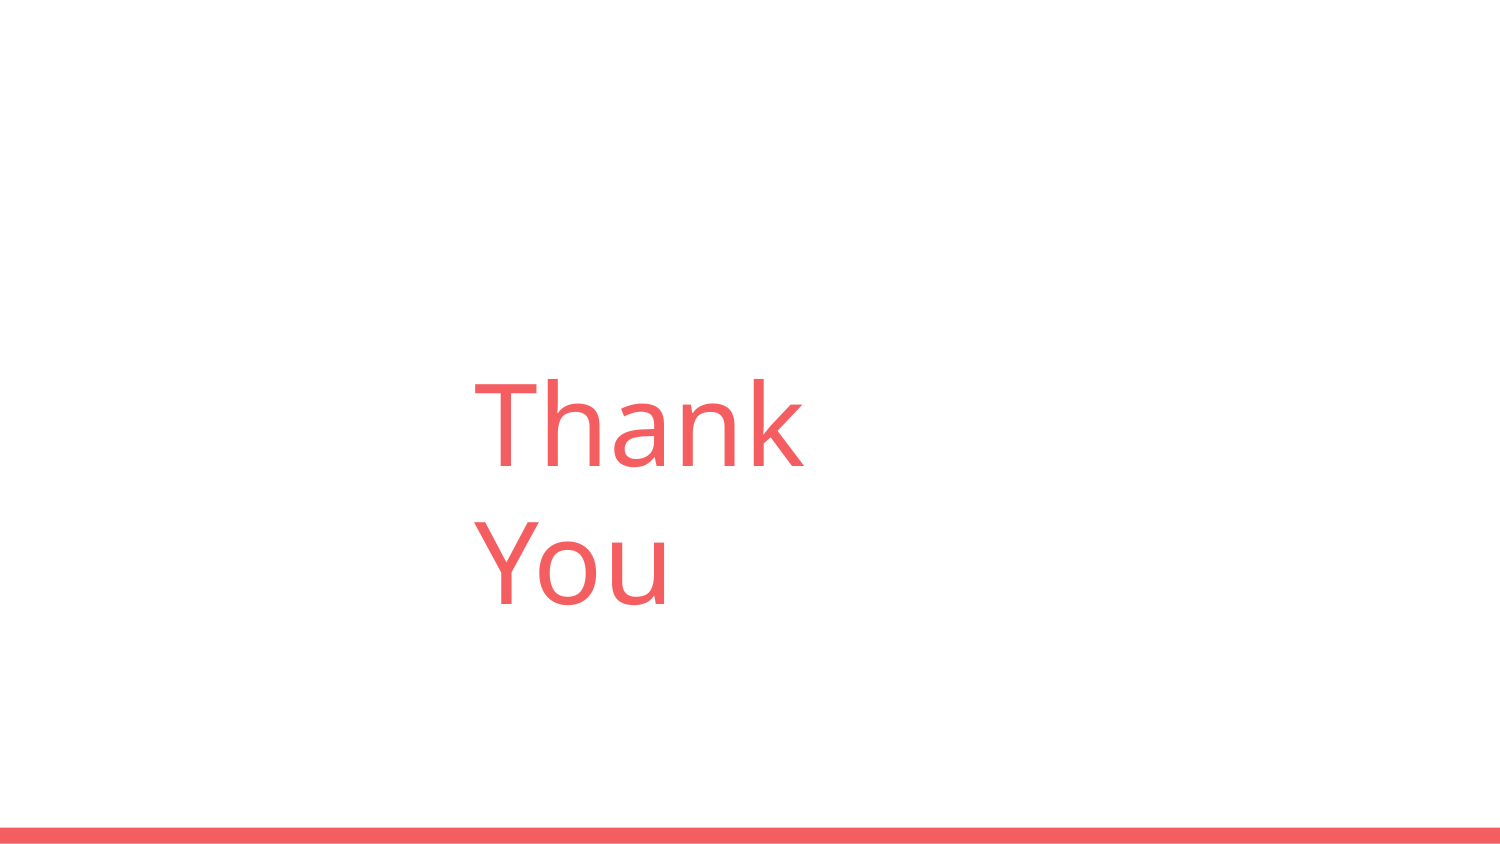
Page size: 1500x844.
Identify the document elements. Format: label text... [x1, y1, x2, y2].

text_box Thank You [459, 337, 1040, 643]
